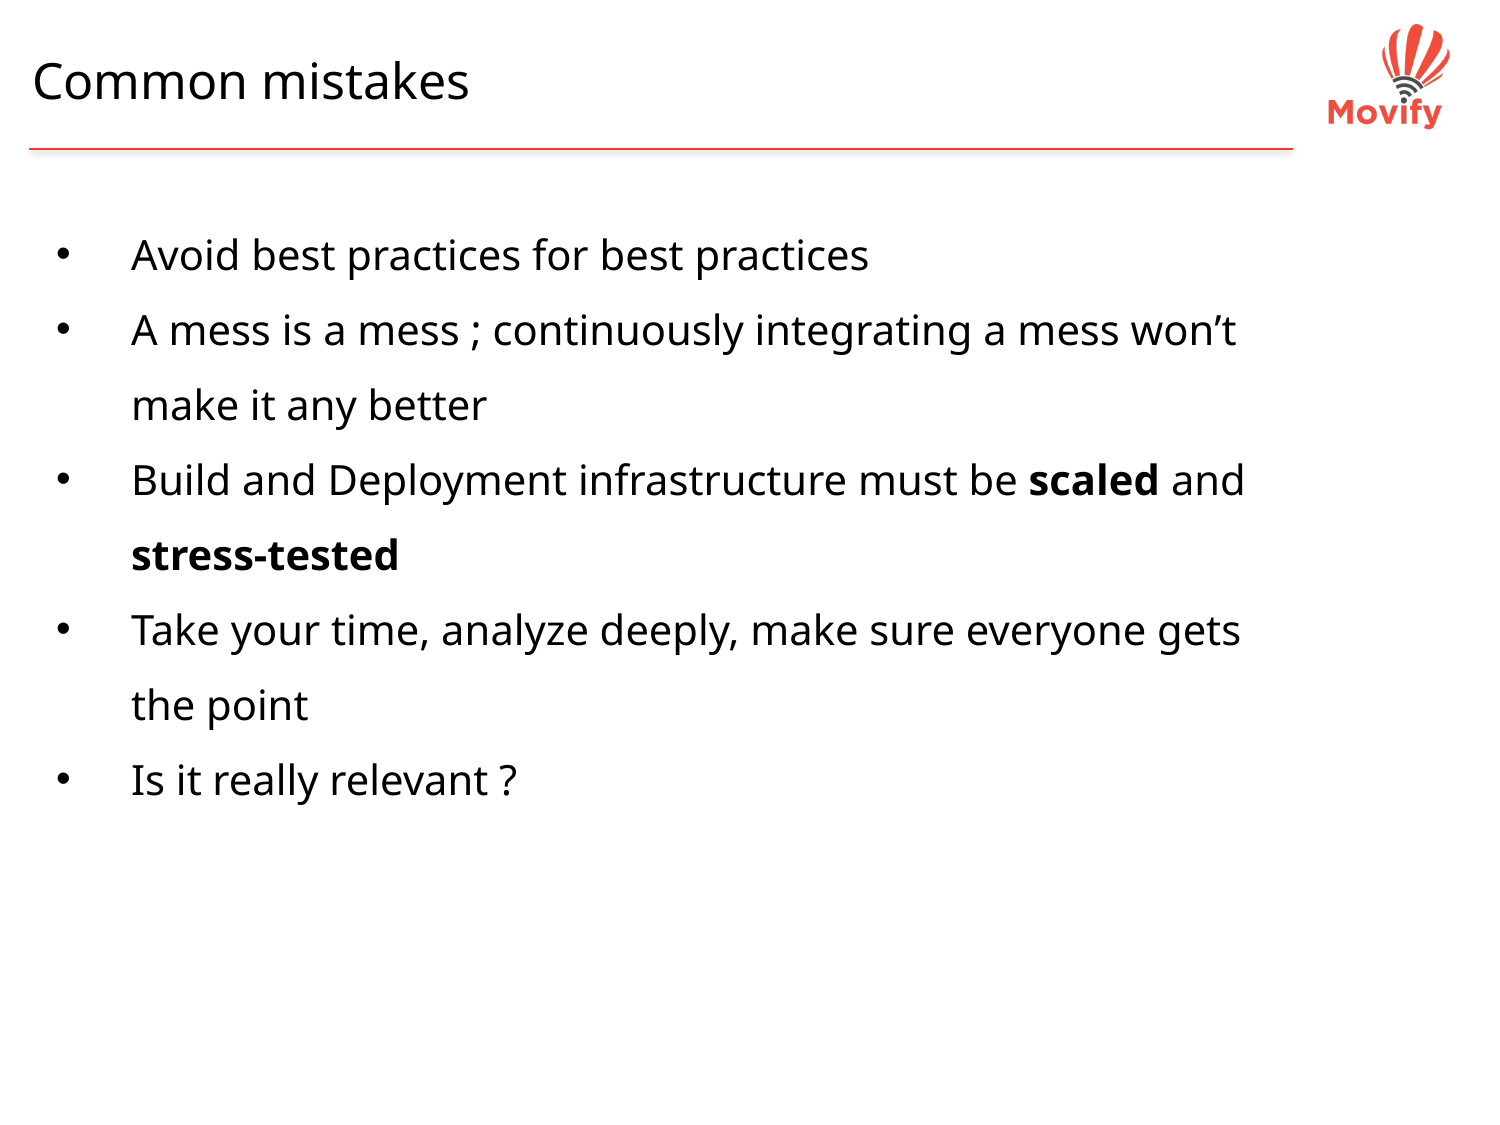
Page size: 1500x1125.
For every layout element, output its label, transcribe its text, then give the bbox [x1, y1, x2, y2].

picture [1316, 4, 1462, 149]
text_box Avoid best practices for best practices A mess is a mess ; continuously integrating a mess won’t make it any better Build and Deployment infrastructure must be scaled and stress-tested Take your time, analyze deeply, make sure everyone gets the point Is it really relevant ? [41, 196, 1329, 811]
text_box Common mistakes [17, 42, 1223, 118]
